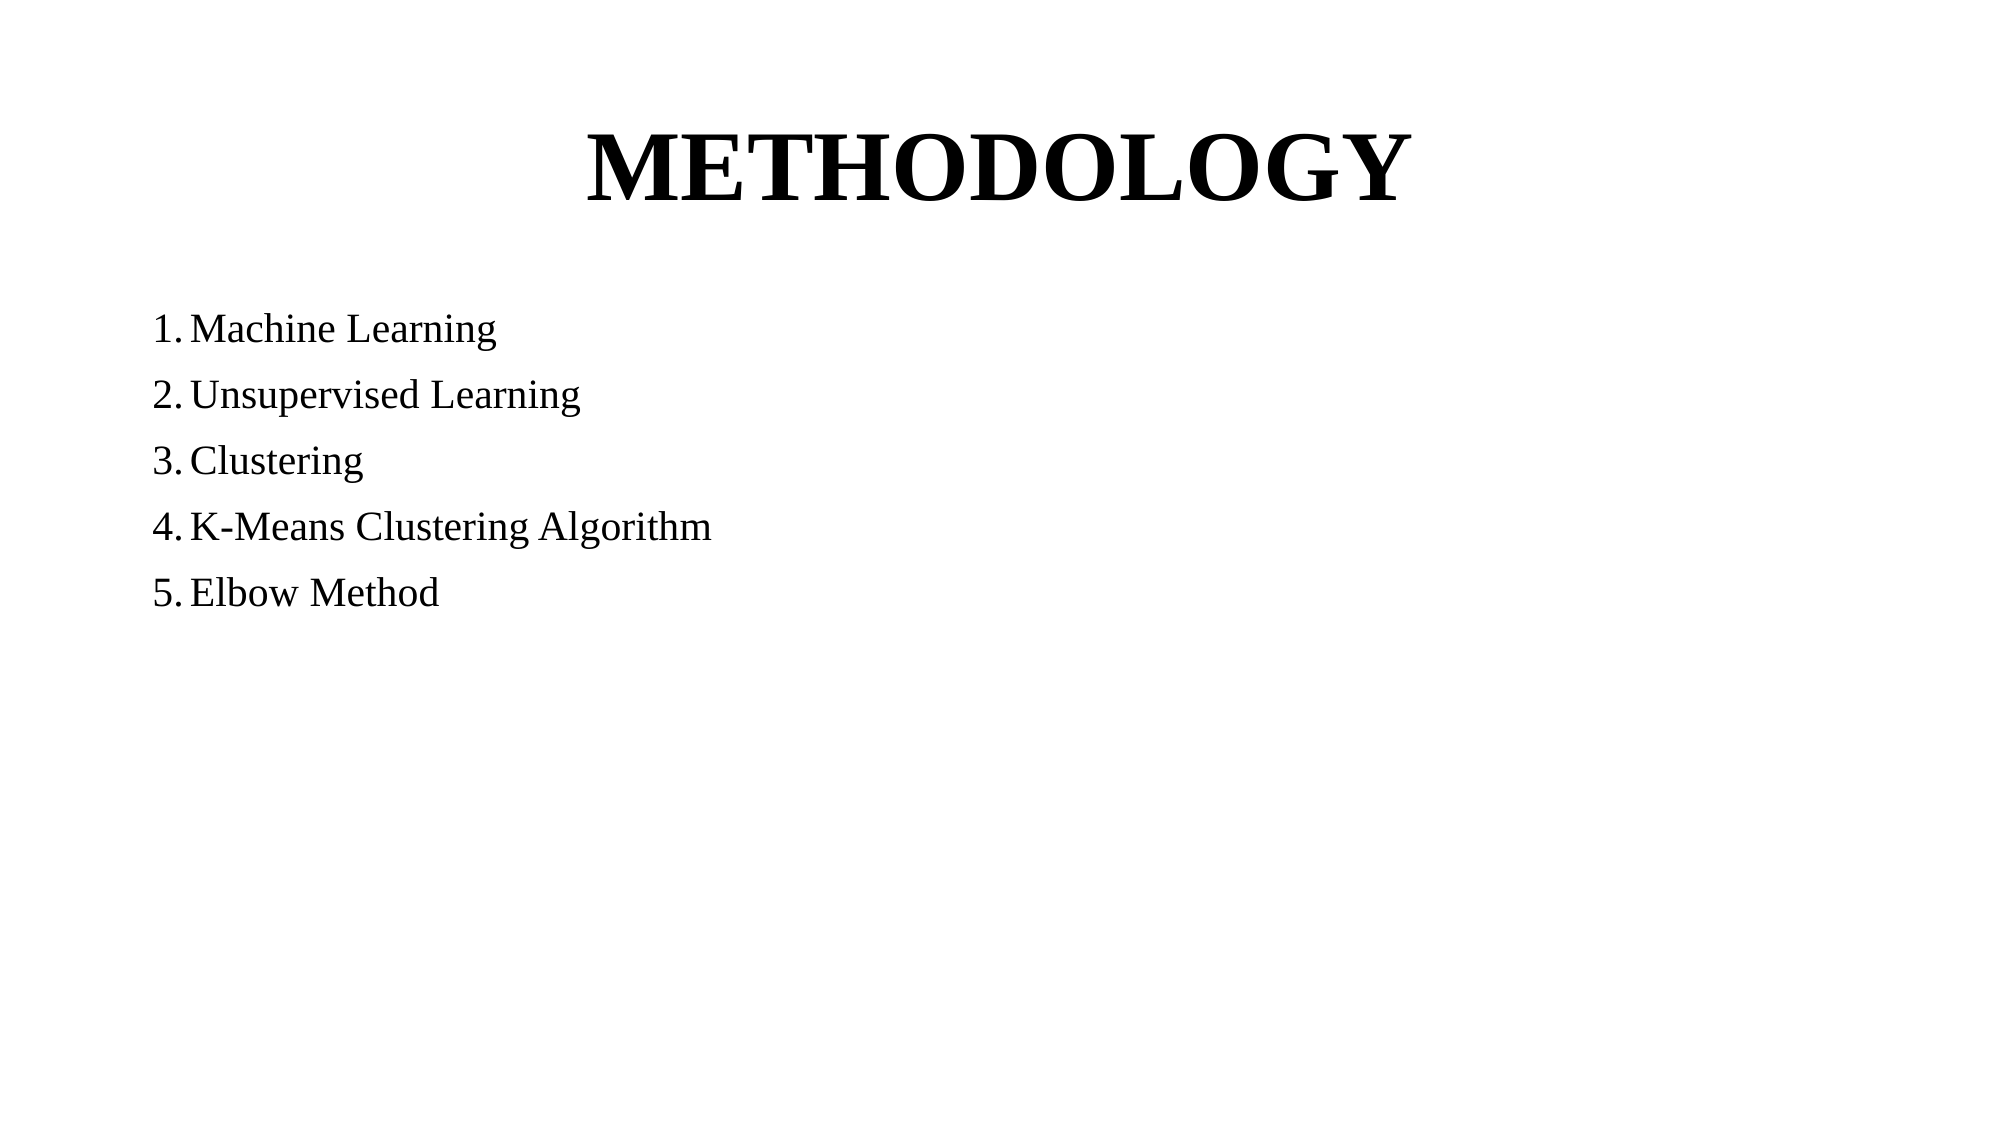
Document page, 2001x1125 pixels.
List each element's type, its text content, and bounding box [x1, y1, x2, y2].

list Machine Learning Unsupervised Learning Clustering K-Means Clustering Algorithm Elbow Method [137, 299, 1863, 1014]
title METHODOLOGY [137, 59, 1863, 278]
